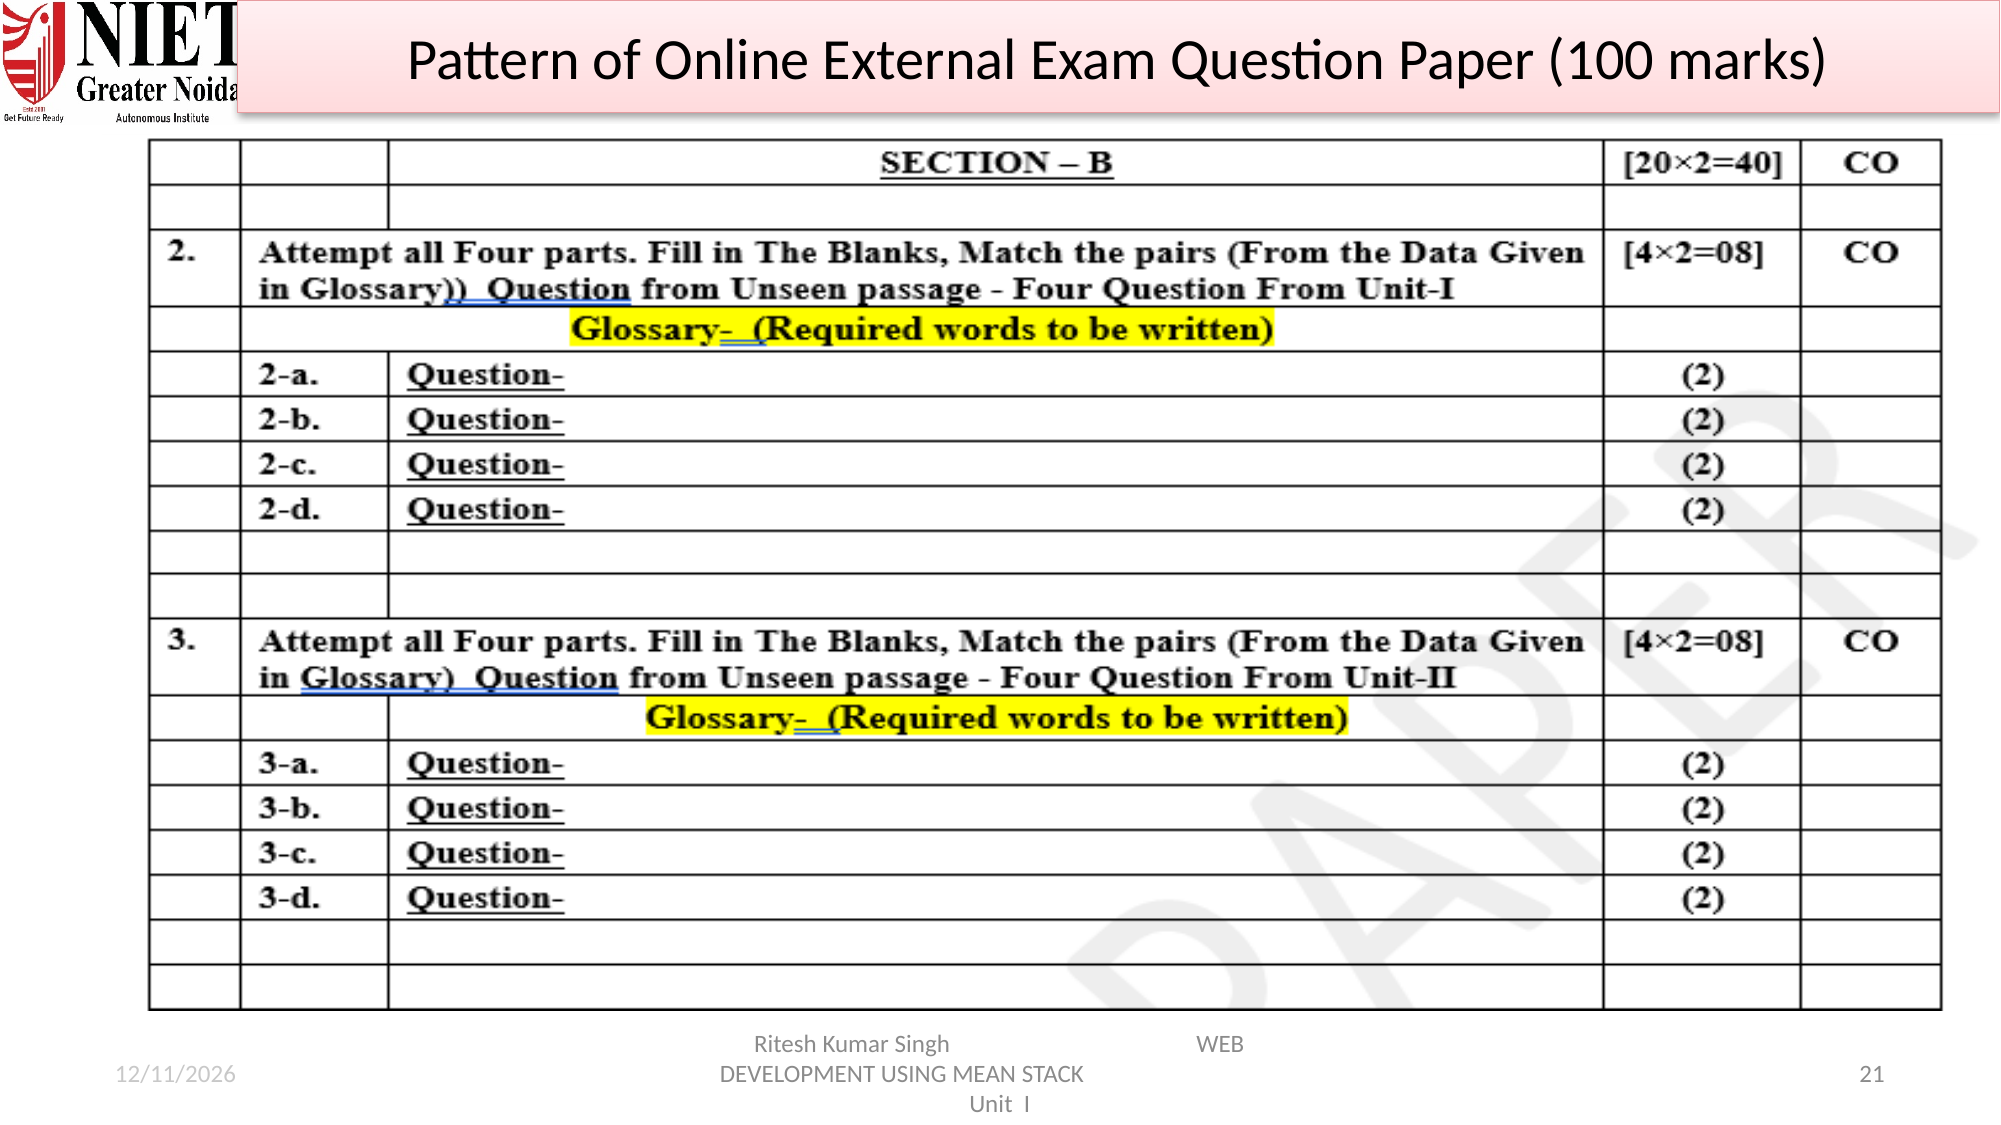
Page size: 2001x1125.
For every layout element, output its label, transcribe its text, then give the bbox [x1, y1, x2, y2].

slide_number 21 [1433, 1042, 1900, 1103]
picture [0, 0, 250, 125]
footer Ritesh Kumar Singh WEB DEVELOPMENT USING MEAN STACK Unit I [683, 1042, 1317, 1103]
text_box Pattern of Online External Exam Question Paper (100 marks) [237, 0, 2000, 113]
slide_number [99, 1042, 567, 1103]
picture [101, 132, 1990, 1011]
